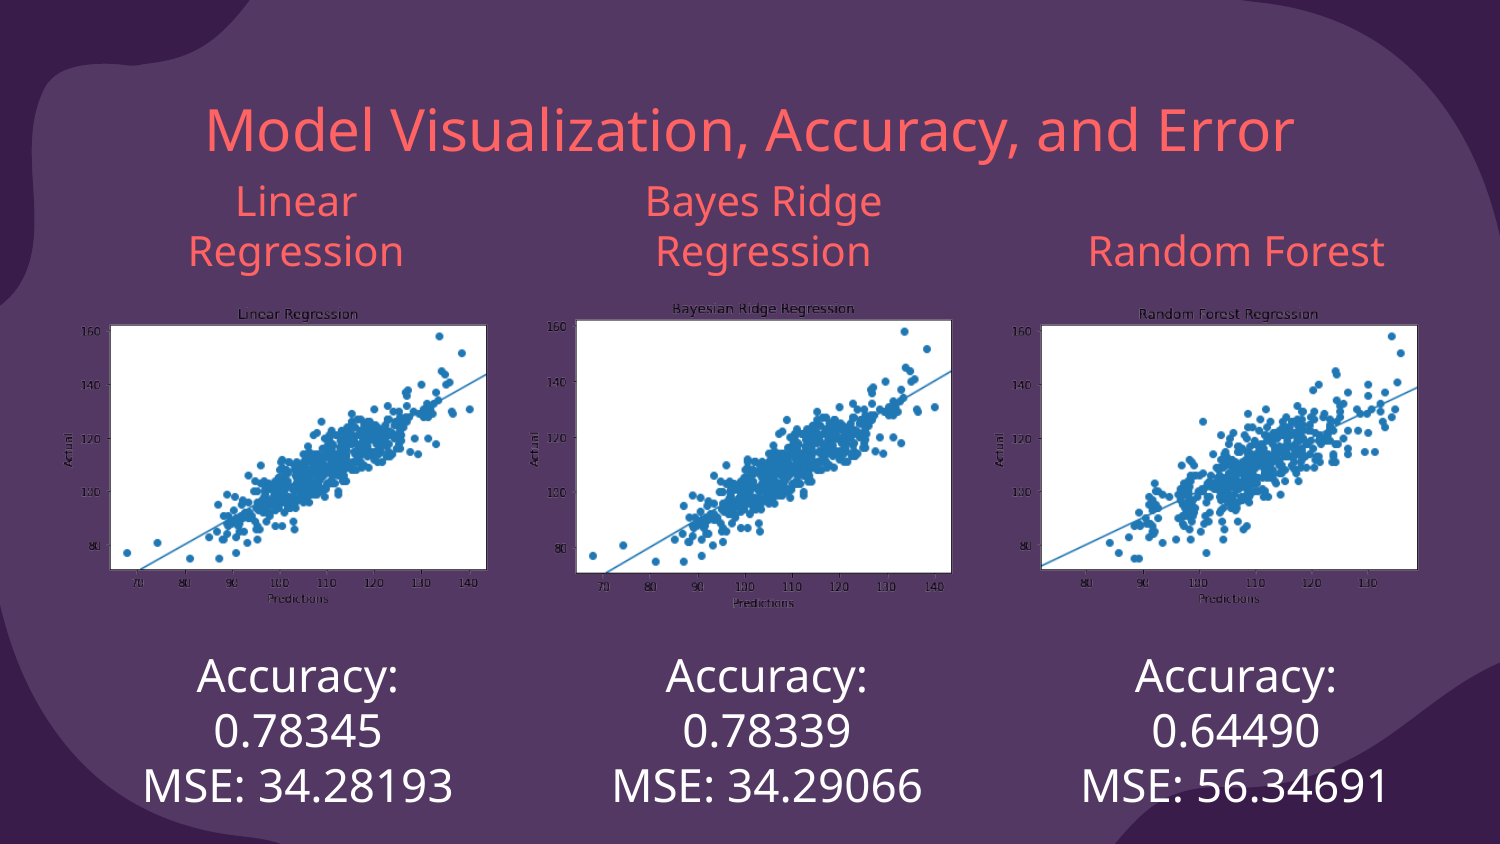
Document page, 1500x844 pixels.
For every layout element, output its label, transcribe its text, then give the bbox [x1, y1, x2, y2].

subtitle Bayes Ridge Regression [545, 226, 982, 291]
picture [522, 294, 960, 617]
subtitle Accuracy: 0.64490 MSE: 56.34691 [1047, 631, 1425, 748]
picture [57, 299, 494, 612]
subtitle Linear Regression [108, 226, 485, 291]
title Model Visualization, Accuracy, and Error [116, 88, 1383, 167]
subtitle Random Forest [1047, 226, 1425, 291]
picture [988, 299, 1425, 612]
subtitle Accuracy: 0.78345 MSE: 34.28193 [109, 631, 487, 748]
subtitle Accuracy: 0.78339 MSE: 34.29066 [578, 631, 956, 748]
